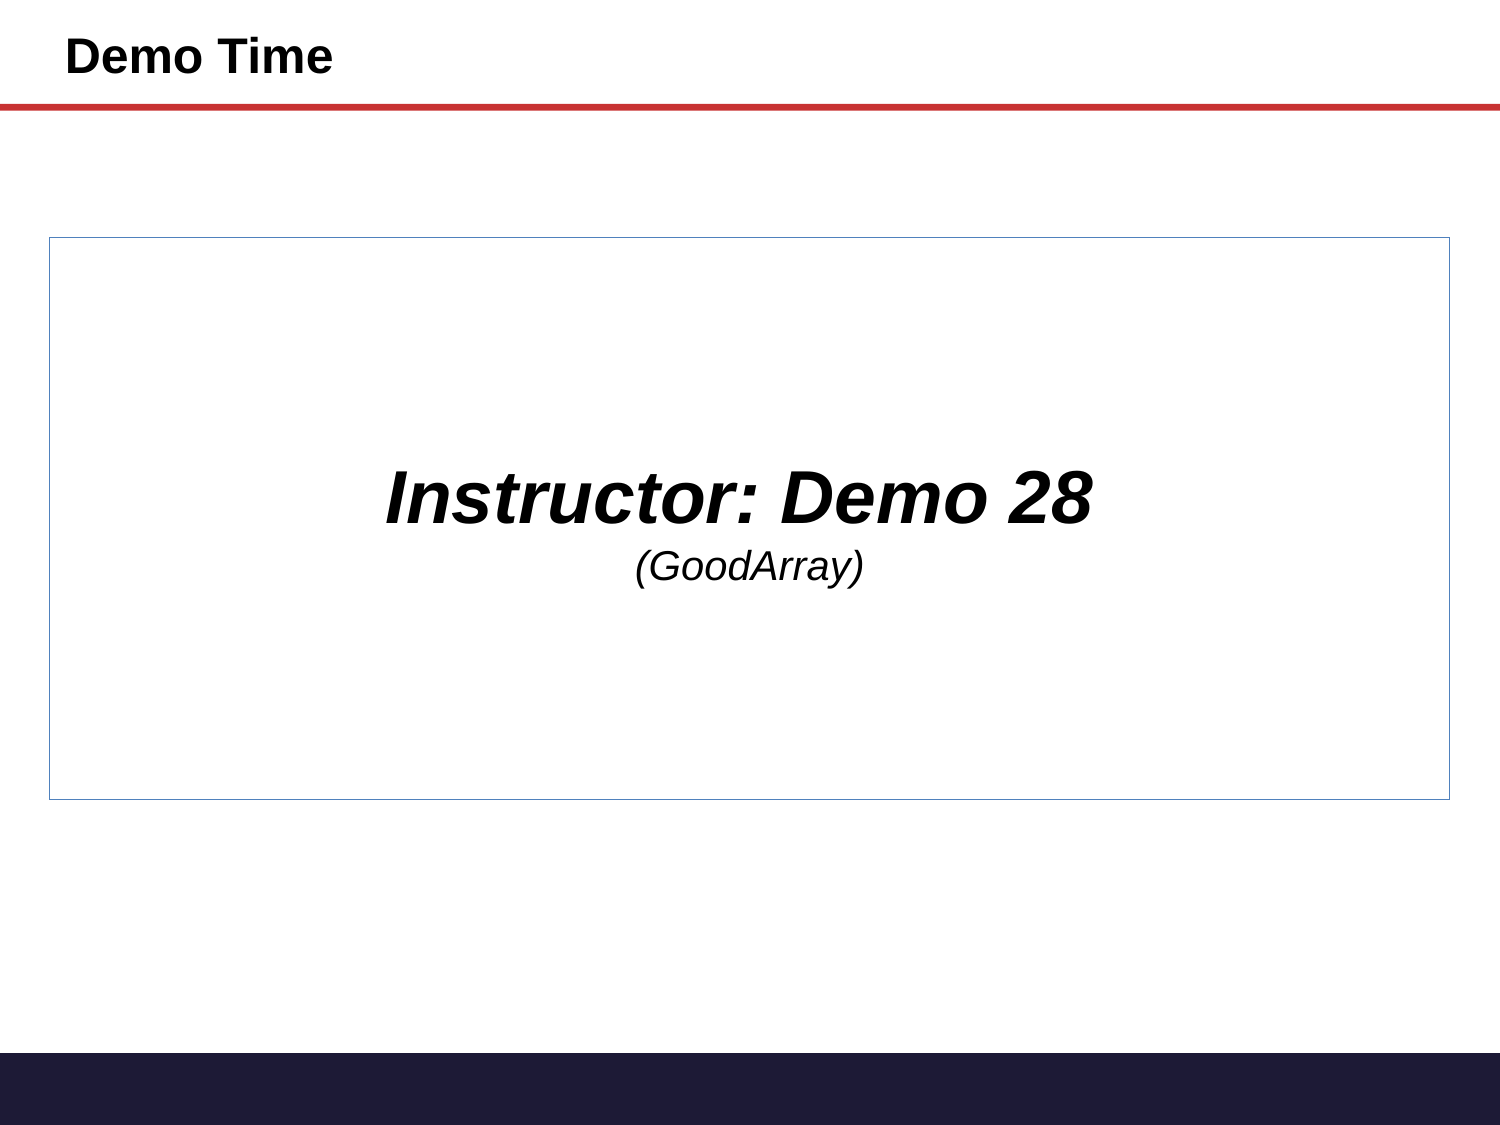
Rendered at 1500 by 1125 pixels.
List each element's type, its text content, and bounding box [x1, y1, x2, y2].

text_box Instructor: Demo 28 (GoodArray) [49, 237, 1450, 800]
text_box Demo Time [50, 0, 948, 108]
